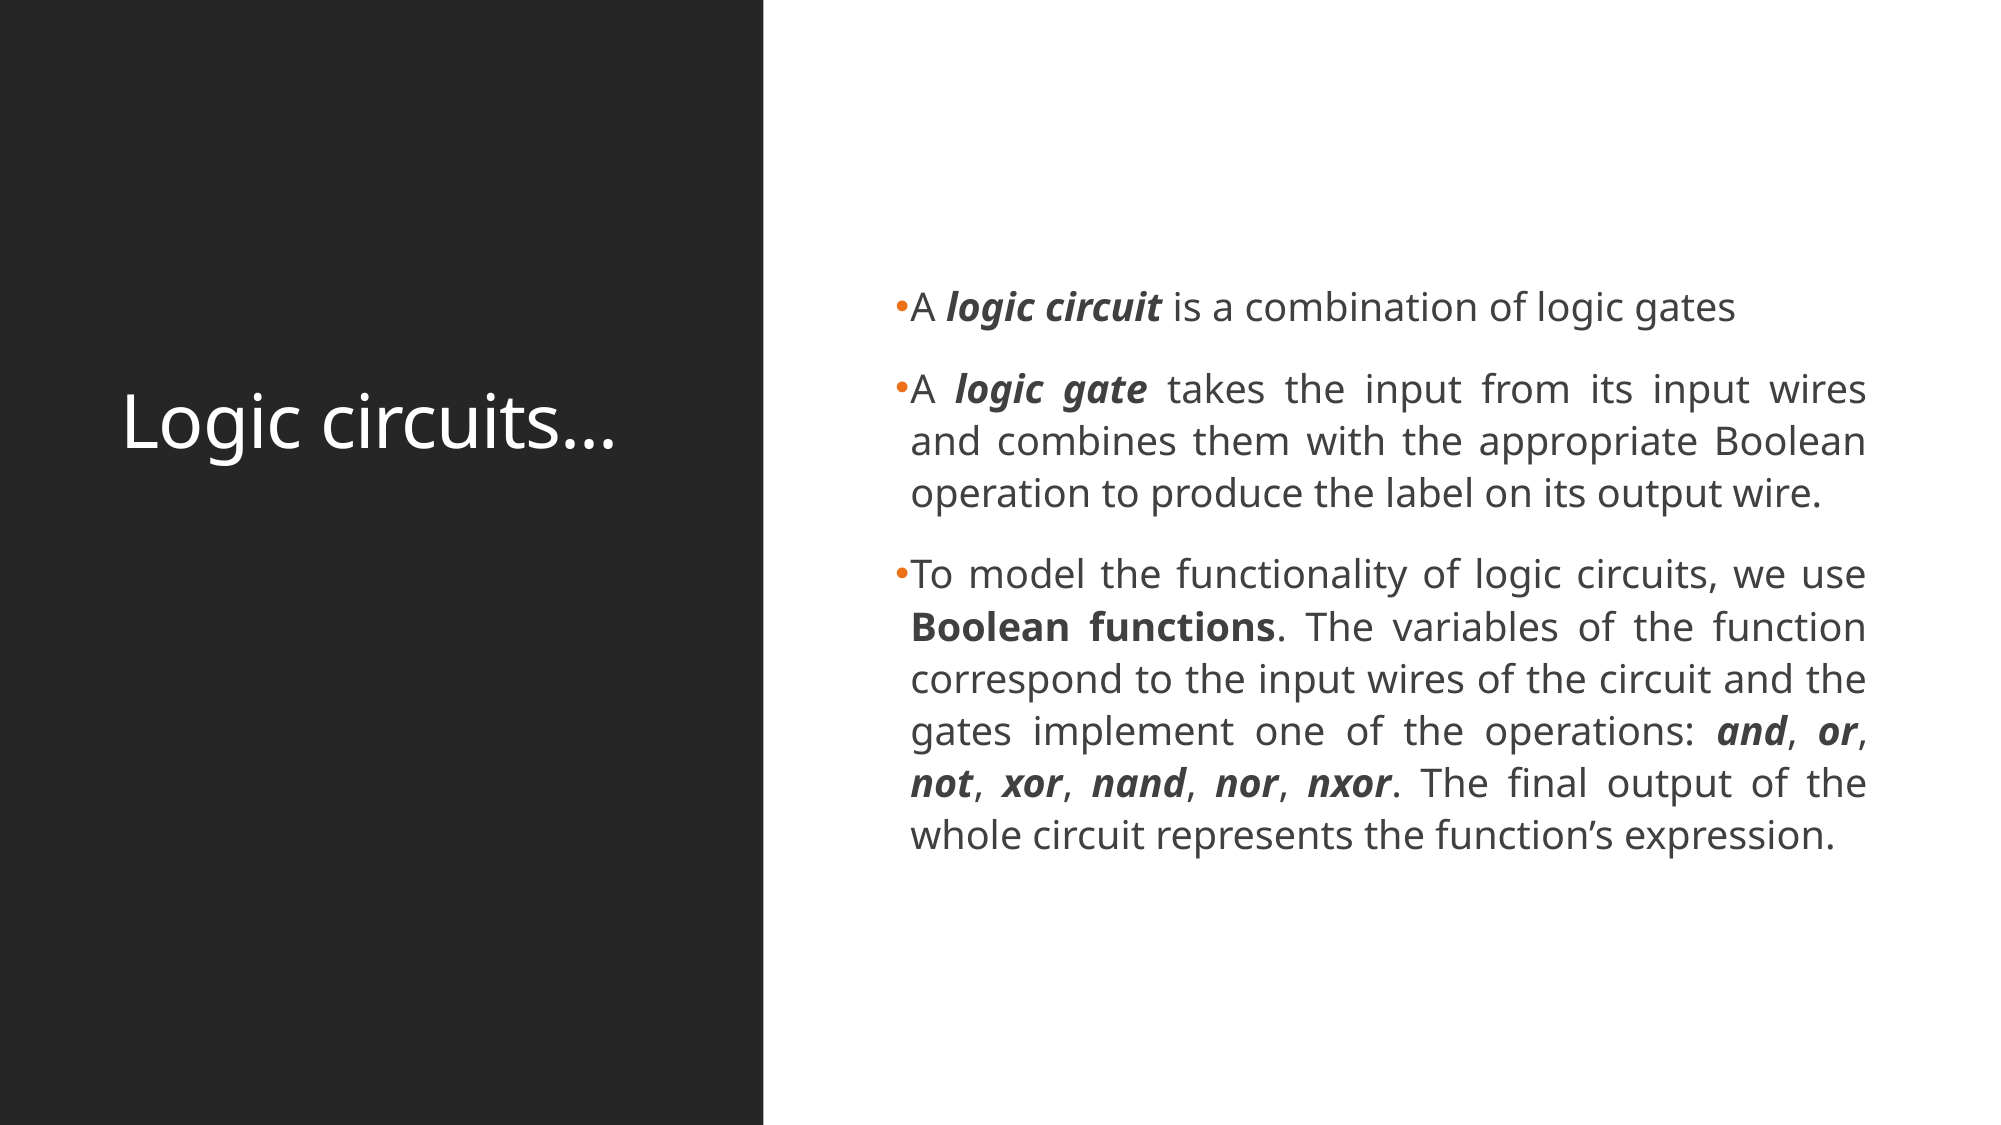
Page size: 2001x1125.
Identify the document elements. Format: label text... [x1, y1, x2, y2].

list A logic circuit is a combination of logic gates A logic gate takes the input from its input wires and combines them with the appropriate Boolean operation to produce the label on its output wire. To model the functionality of logic circuits, we use Boolean functions. The variables of the function correspond to the input wires of the circuit and the gates implement one of the operations: and, or, not, xor, nand, nor, nxor. The final output of the whole circuit represents the function’s expression. [895, 133, 1868, 1002]
title Logic circuits... [105, 128, 683, 473]
